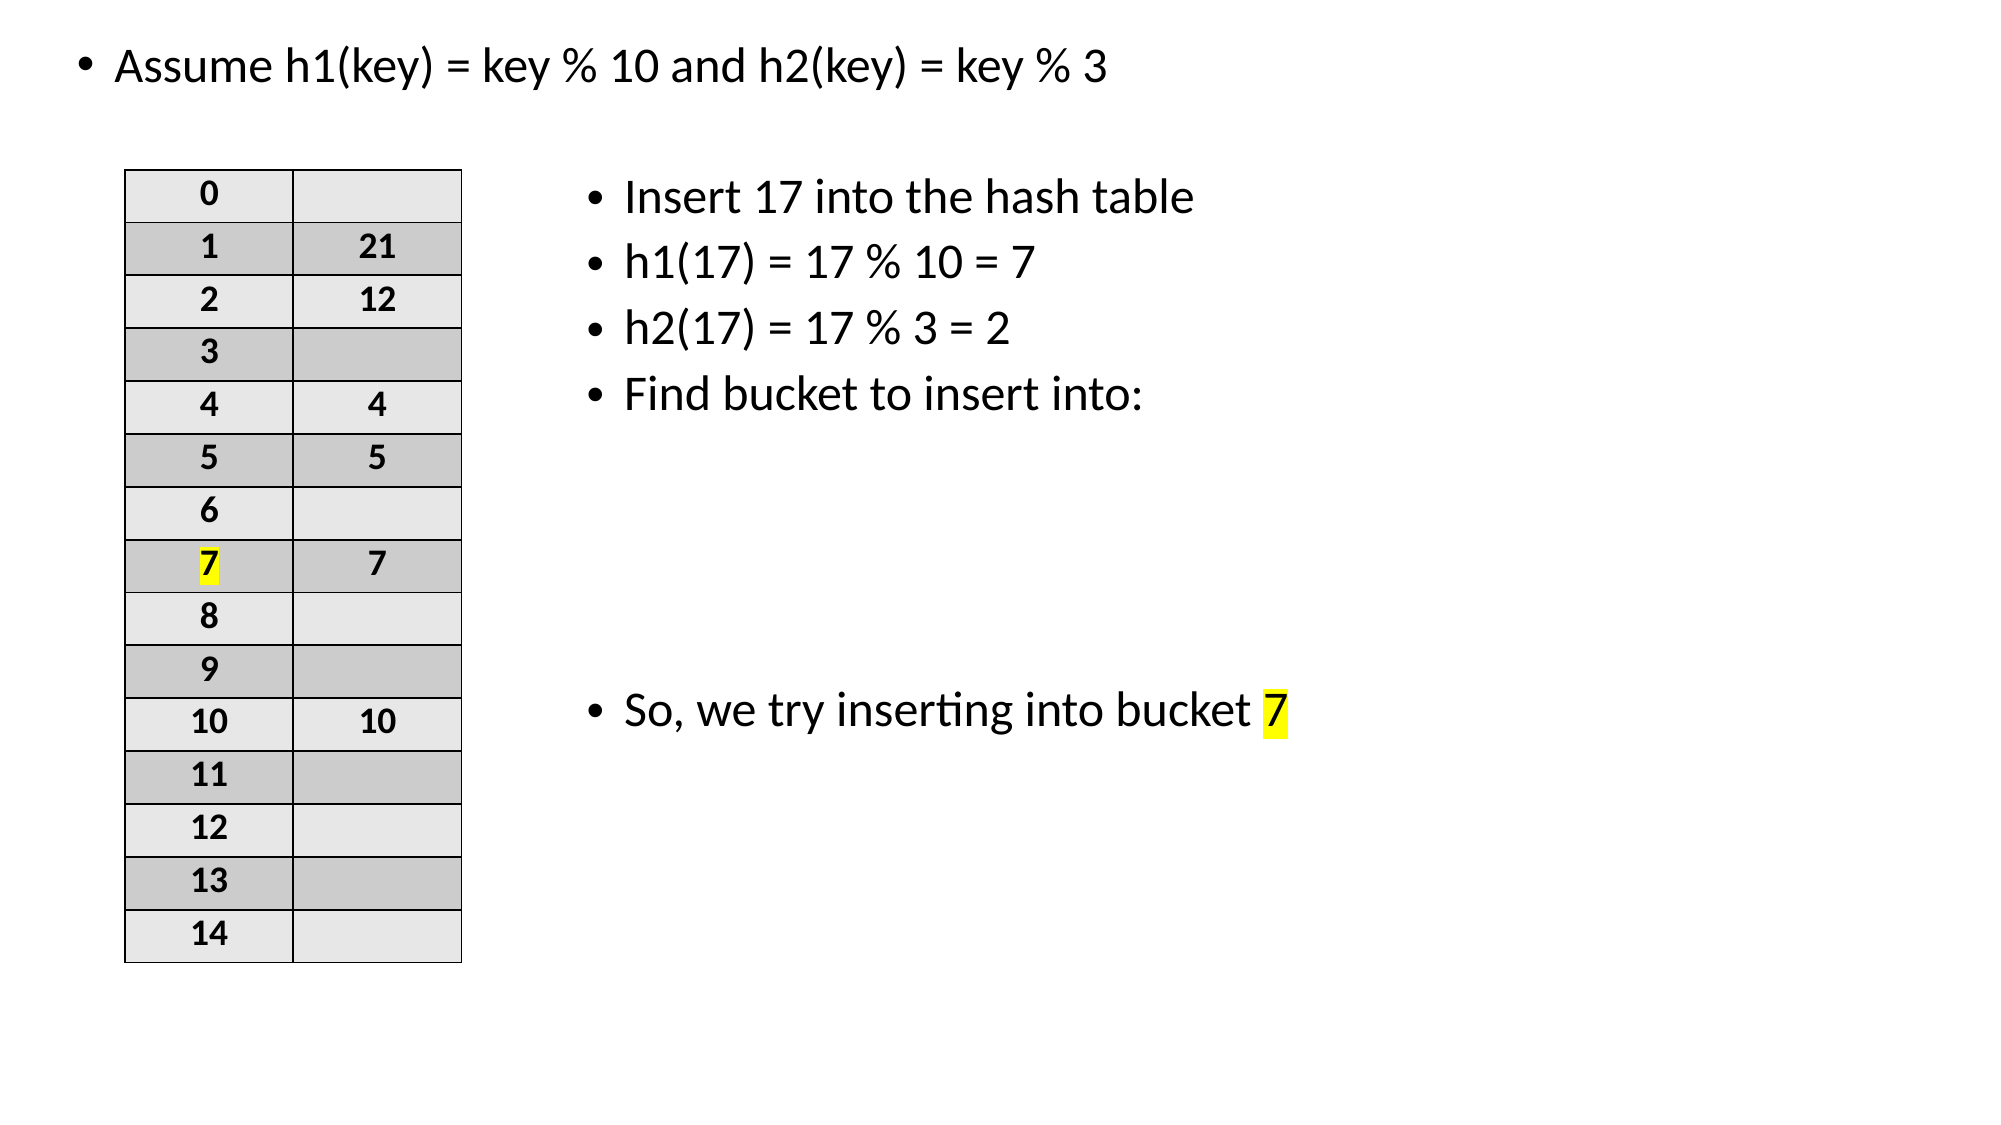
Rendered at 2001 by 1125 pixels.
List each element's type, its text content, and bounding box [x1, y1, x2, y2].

table_cell 7 [294, 541, 461, 592]
table_cell [294, 646, 461, 697]
table_cell 3 [126, 329, 292, 380]
table_cell 12 [126, 805, 292, 856]
table_cell 9 [126, 646, 292, 697]
table_cell [294, 752, 461, 803]
table_header [294, 171, 461, 222]
table_cell 10 [126, 699, 292, 750]
table_cell 21 [294, 223, 461, 274]
table_cell 4 [126, 382, 292, 433]
table_cell 14 [126, 911, 292, 962]
table_cell 13 [126, 858, 292, 909]
table_cell [294, 488, 461, 539]
table_cell 5 [126, 435, 292, 486]
table_cell 7 [126, 541, 292, 592]
list Assume h1(key) = key % 10 and h2(key) = key % 3 [61, 32, 1787, 147]
table_cell 6 [126, 488, 292, 539]
table_cell [294, 593, 461, 644]
table_cell 2 [126, 276, 292, 327]
table_cell 5 [294, 435, 461, 486]
table_cell [294, 805, 461, 856]
table_cell [294, 911, 461, 962]
table_header 0 [126, 171, 292, 222]
table_cell 8 [126, 593, 292, 644]
table_cell 10 [294, 699, 461, 750]
table_cell 12 [294, 276, 461, 327]
table_cell [294, 329, 461, 380]
table_cell 1 [126, 223, 292, 274]
table_cell 11 [126, 752, 292, 803]
table_cell [294, 858, 461, 909]
table_cell 4 [294, 382, 461, 433]
